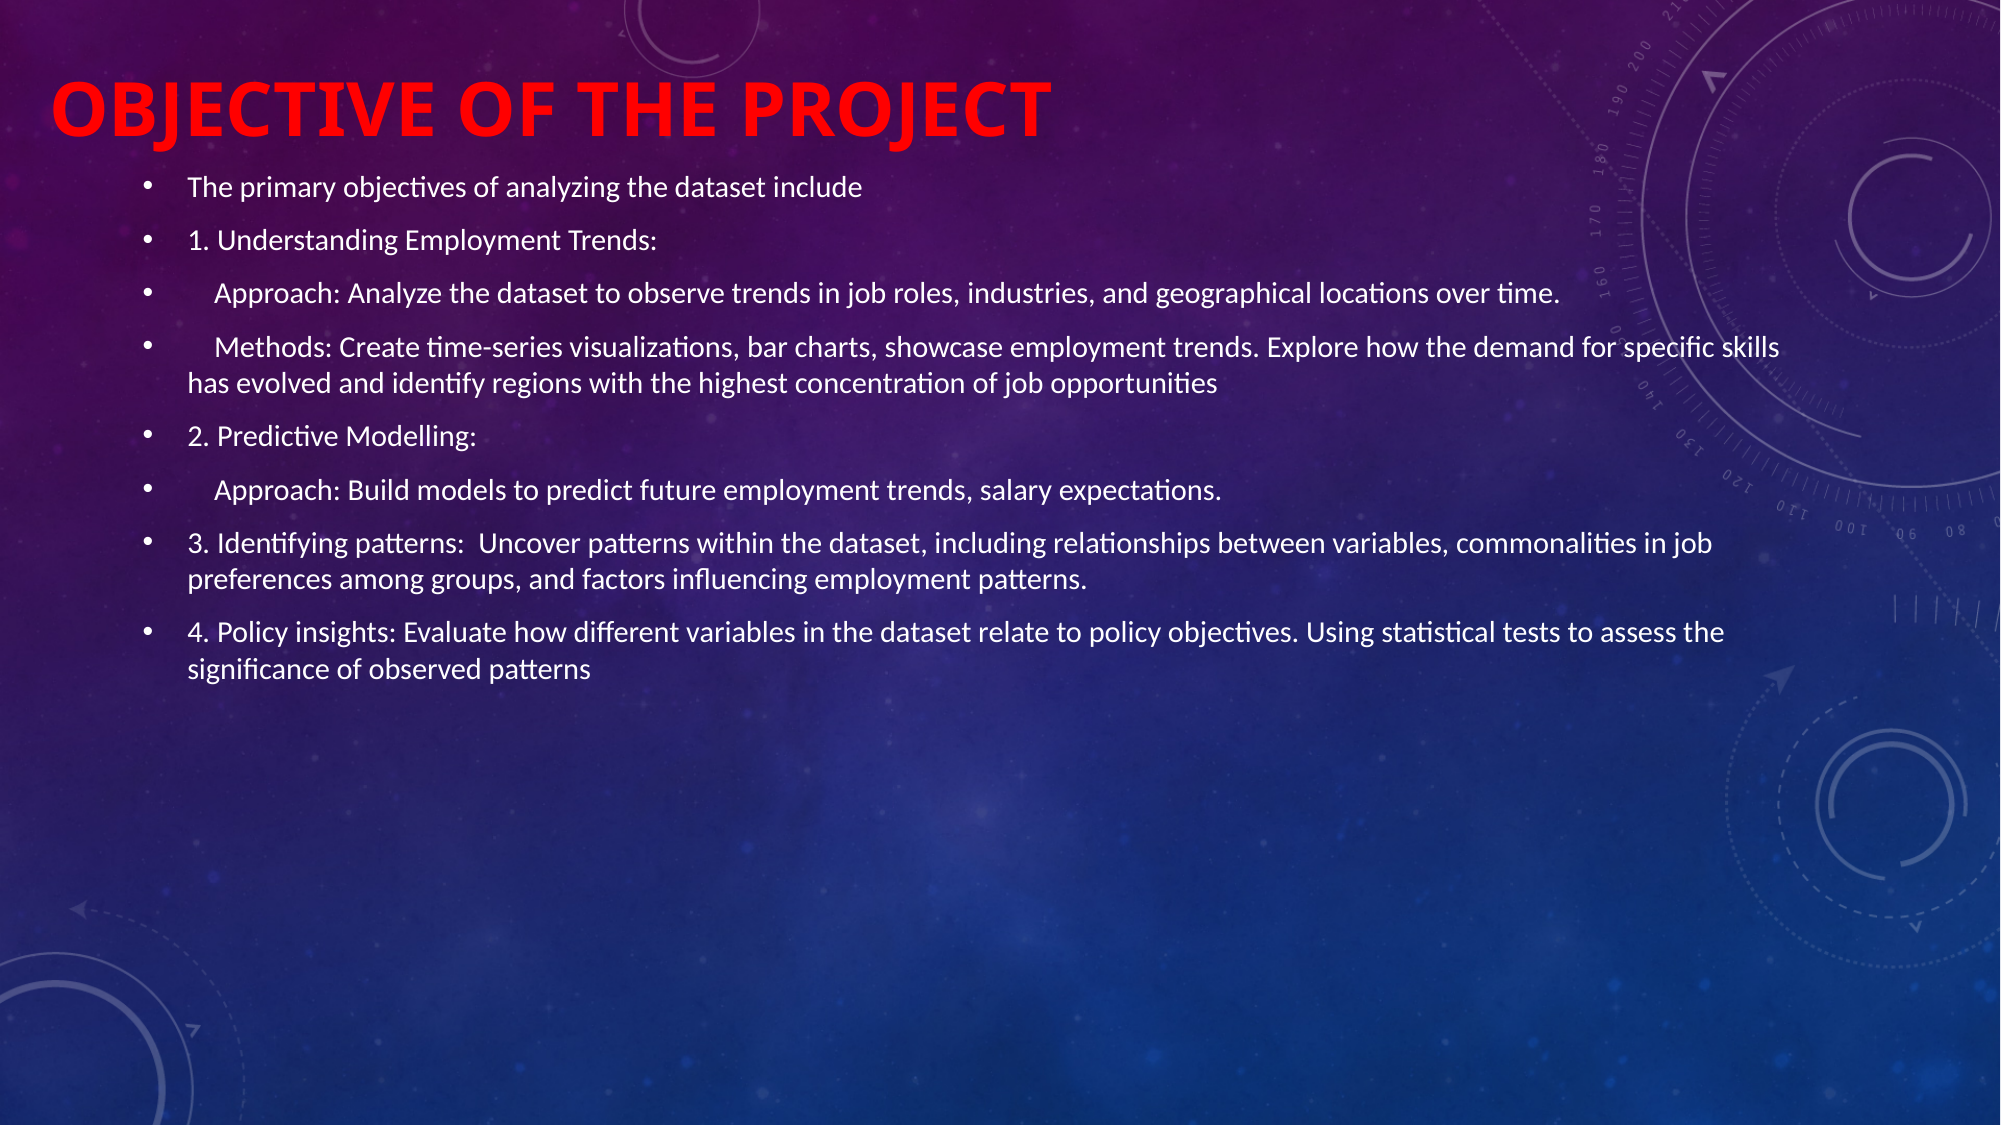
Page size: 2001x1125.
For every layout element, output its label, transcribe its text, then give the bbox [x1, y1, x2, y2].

title Objective of the Project [34, 3, 1760, 221]
picture [0, 0, 2001, 1125]
list The primary objectives of analyzing the dataset include 1. Understanding Employment Trends: Approach: Analyze the dataset to observe trends in job roles, industries, and geographical locations over time. Methods: Create time-series visualizations, bar charts, showcase employment trends. Explore how the demand for specific skills has evolved and identify regions with the highest concentration of job opportunities 2. Predictive Modelling: Approach: Build models to predict future employment trends, salary expectations. 3. Identifying patterns: Uncover patterns within the dataset, including relationships between variables, commonalities in job preferences among groups, and factors influencing employment patterns. 4. Policy insights: Evaluate how different variables in the dataset relate to policy objectives. Using statistical tests to assess the significance of observed patterns [112, 159, 1838, 697]
